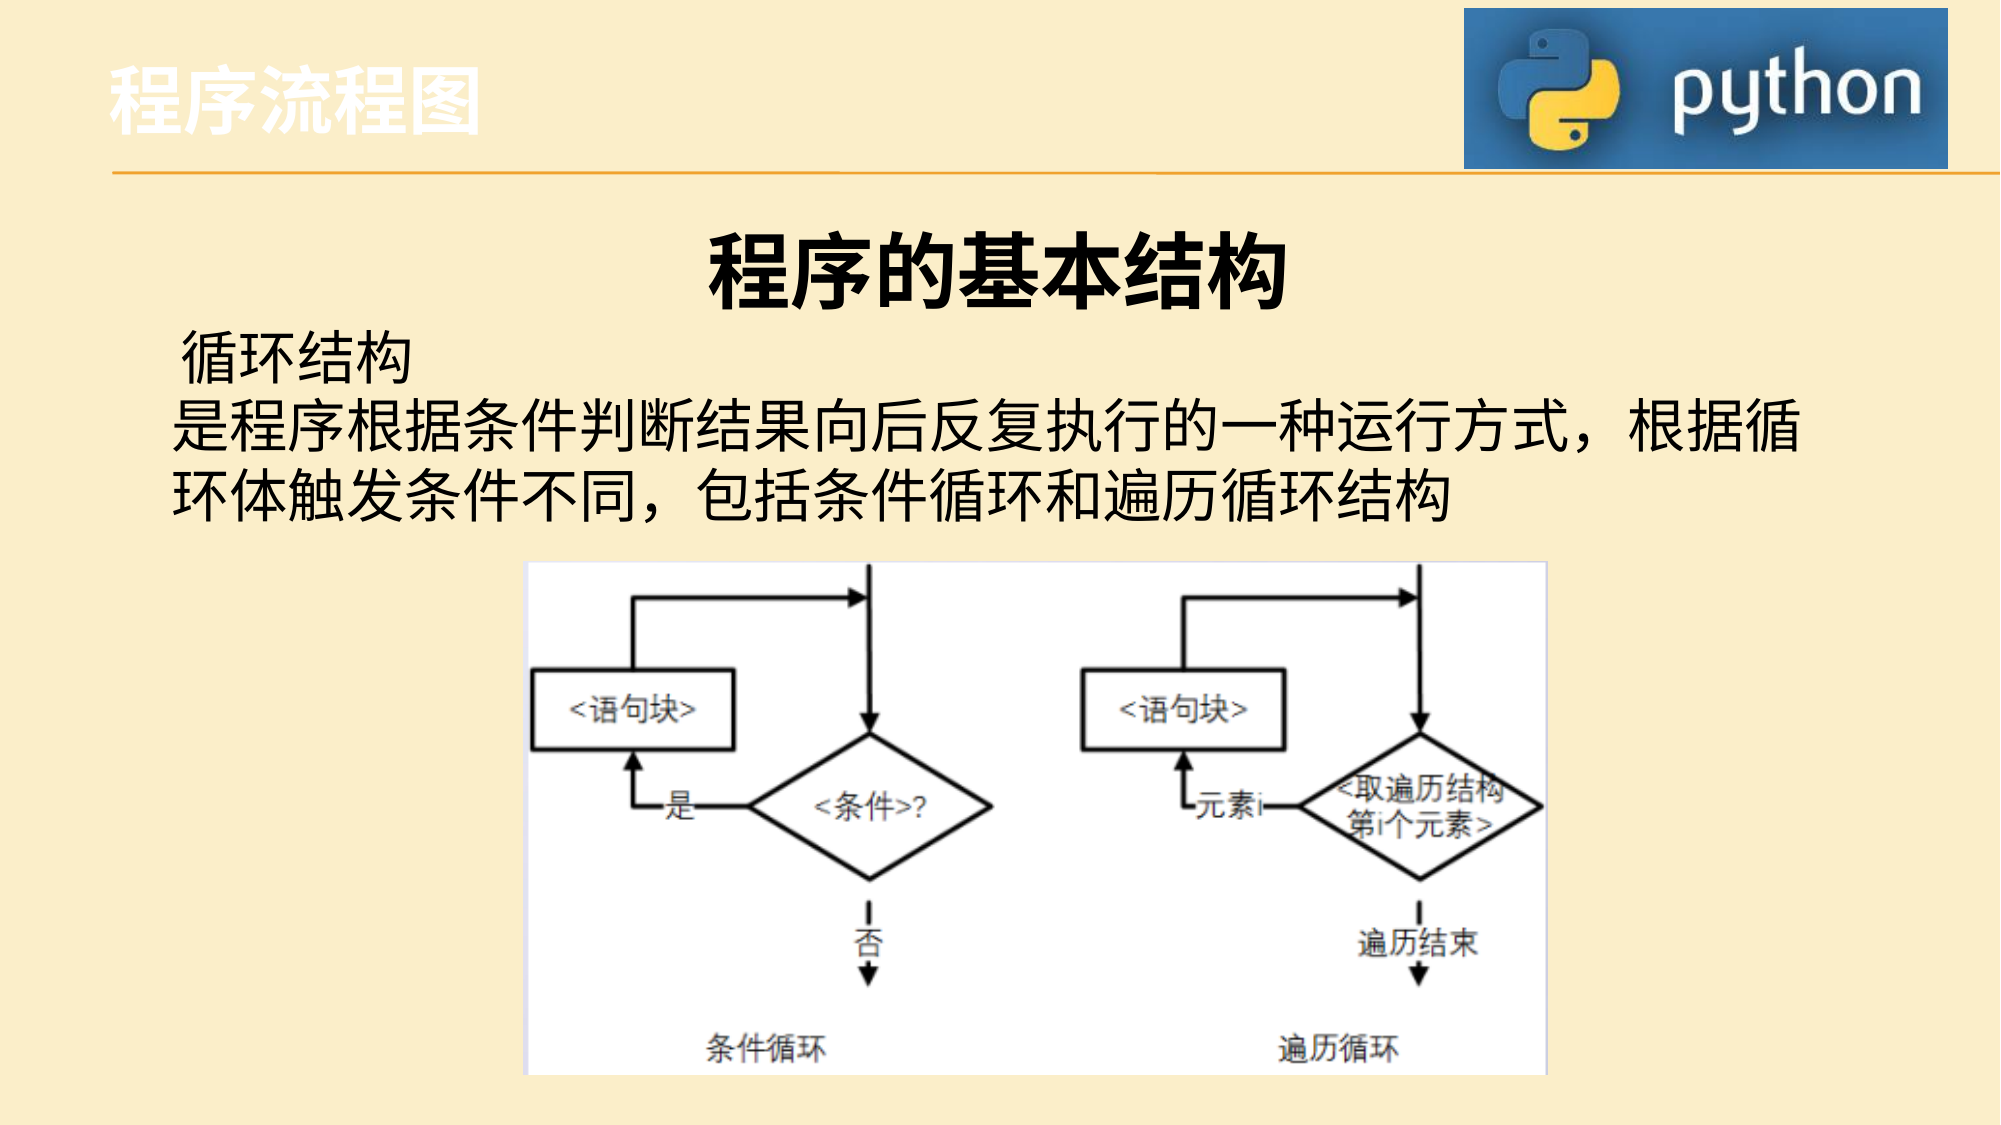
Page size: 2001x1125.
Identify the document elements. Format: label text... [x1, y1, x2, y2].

text_box 是程序根据条件判断结果向后反复执行的一种运行方式，根据循环体触发条件不同，包括条件循环和遍历循环结构 [156, 382, 1842, 537]
picture [523, 560, 1548, 1076]
text_box 程序的基本结构 [692, 181, 1306, 314]
text_box 程序流程图 [93, 37, 1905, 153]
picture [1464, 8, 1948, 169]
text_box 循环结构 [165, 314, 1905, 399]
